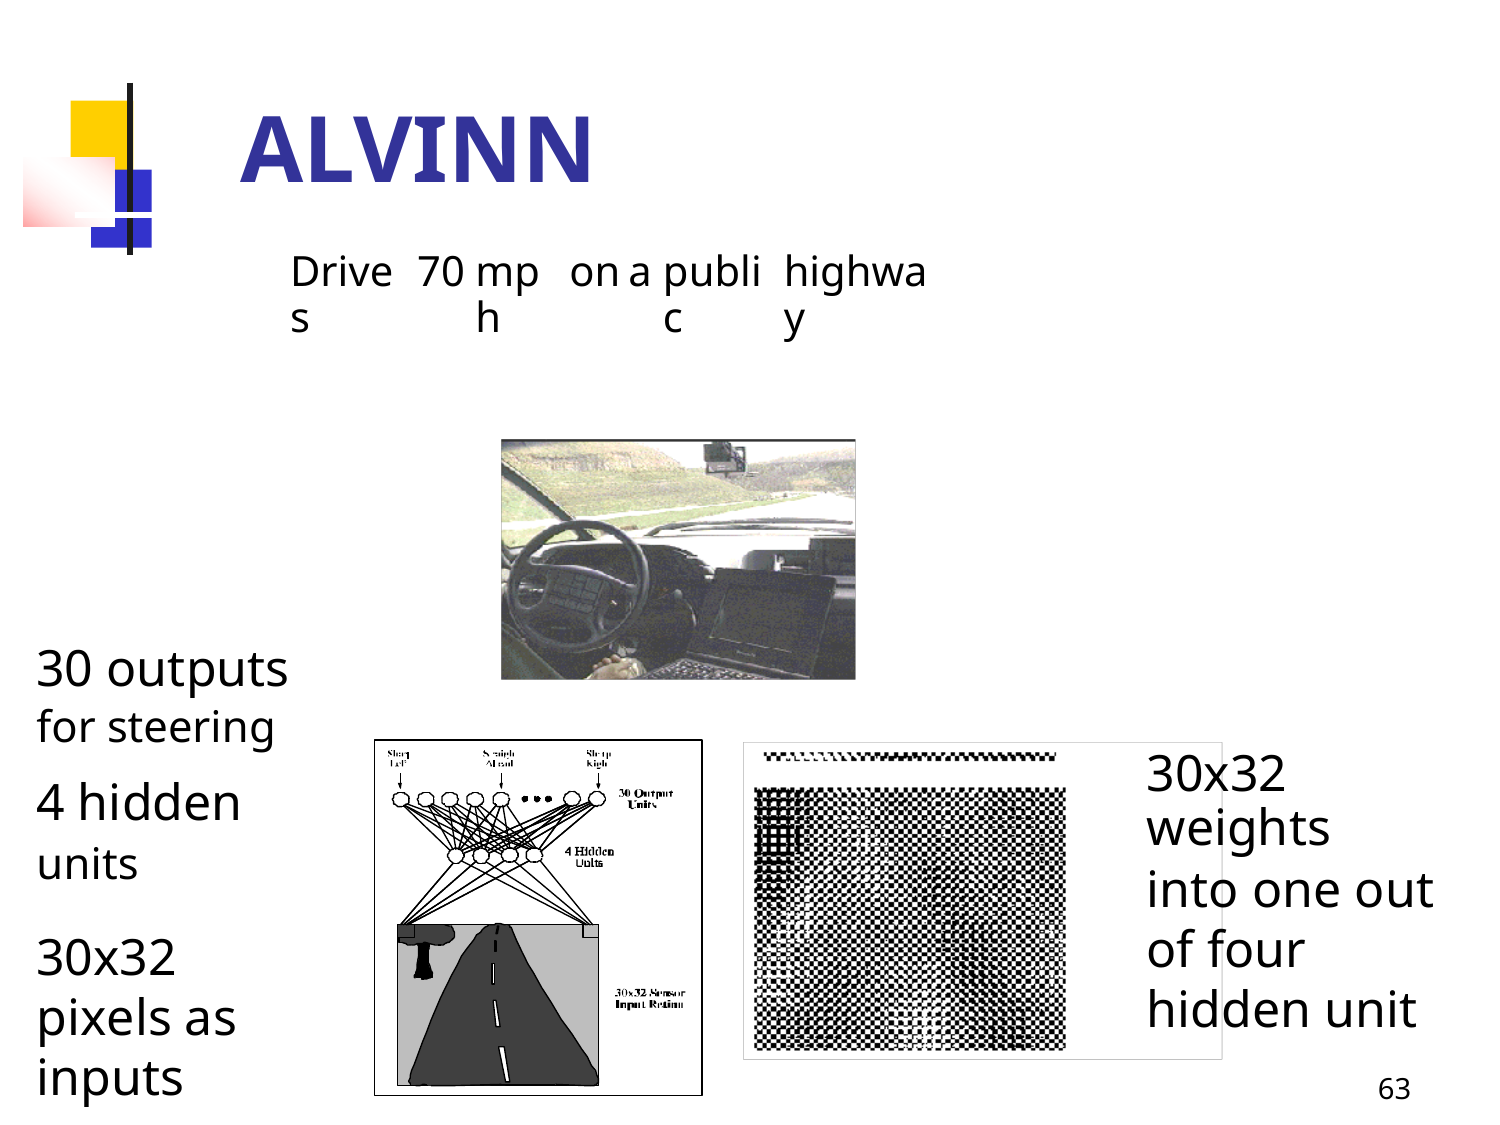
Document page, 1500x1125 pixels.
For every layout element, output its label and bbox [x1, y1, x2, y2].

text_box [374, 740, 703, 1096]
text_box [742, 741, 1482, 1062]
text_box [275, 237, 1288, 373]
text_box [1375, 1072, 1417, 1107]
text_box [34, 642, 319, 1044]
text_box [23, 82, 1425, 256]
text_box [237, 104, 619, 201]
text_box [500, 438, 857, 681]
